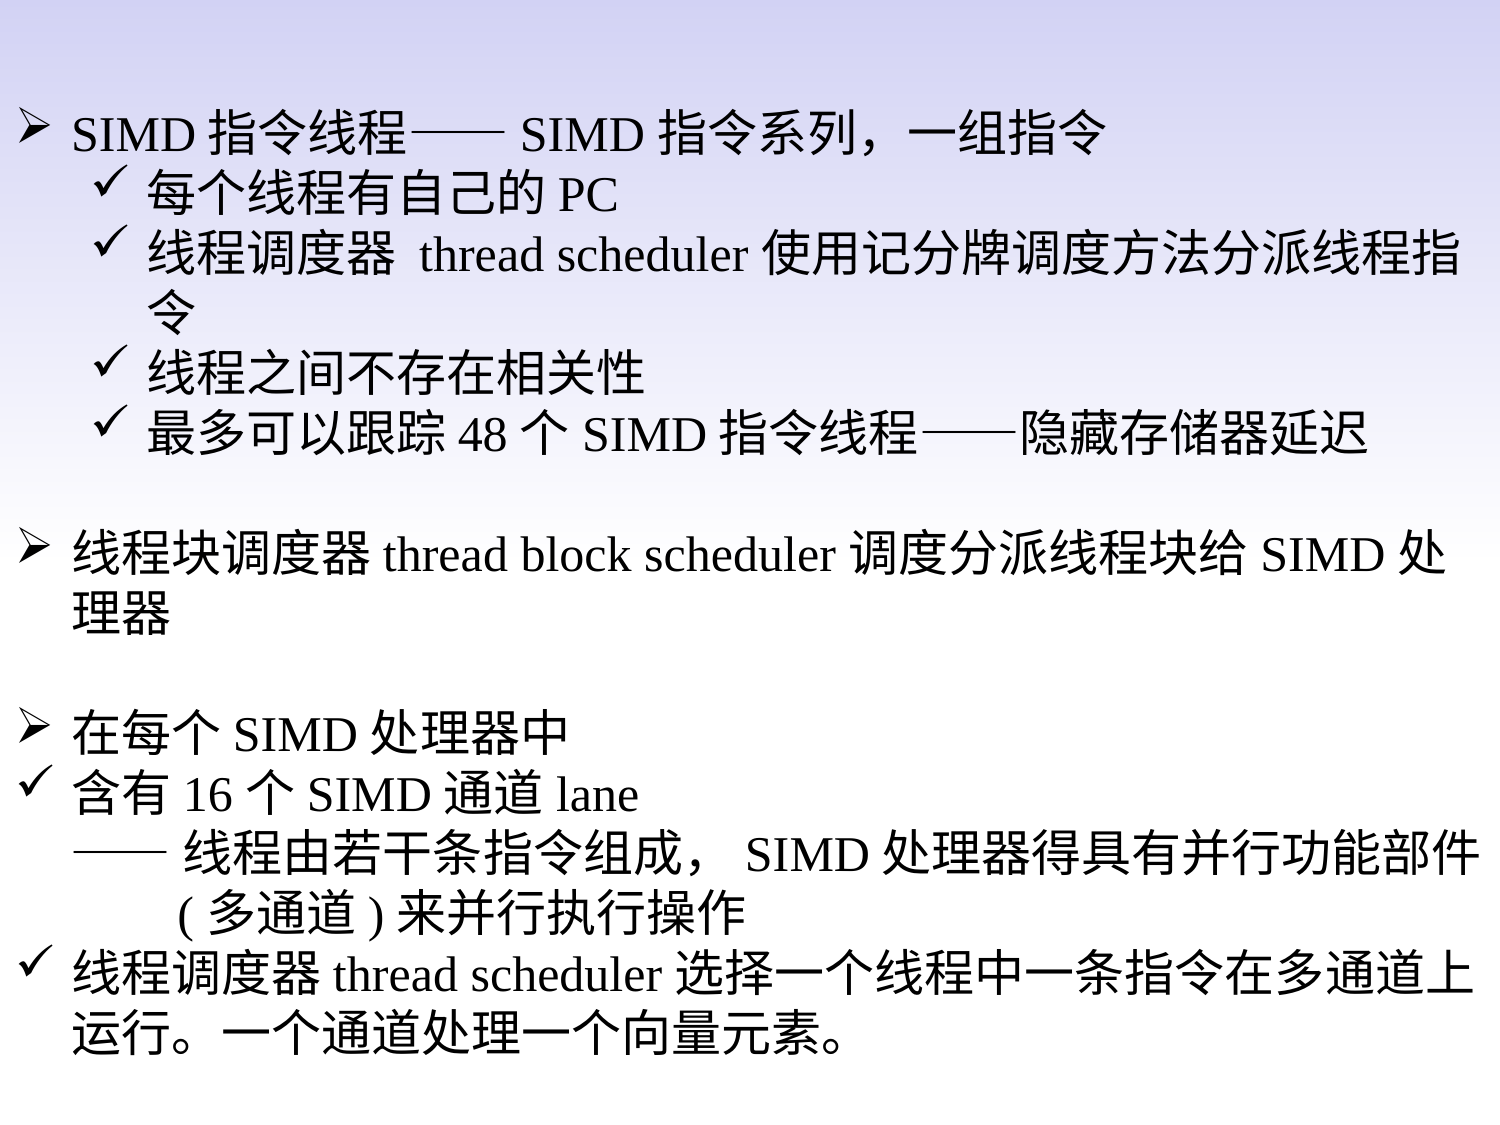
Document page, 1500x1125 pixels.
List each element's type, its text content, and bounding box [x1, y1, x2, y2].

text_box SIMD指令线程——SIMD指令系列，一组指令 每个线程有自己的PC 线程调度器 thread scheduler使用记分牌调度方法分派线程指令 线程之间不存在相关性 最多可以跟踪48个SIMD指令线程——隐藏存储器延迟 线程块调度器thread block scheduler调度分派线程块给SIMD处理器 在每个SIMD处理器中 含有16个SIMD通道lane ——线程由若干条指令组成，SIMD处理器得具有并行功能部件 (多通道)来并行执行操作 线程调度器thread scheduler选择一个线程中一条指令在多通道上运行。一个通道处理一个向量元素。 [0, 93, 1500, 1069]
